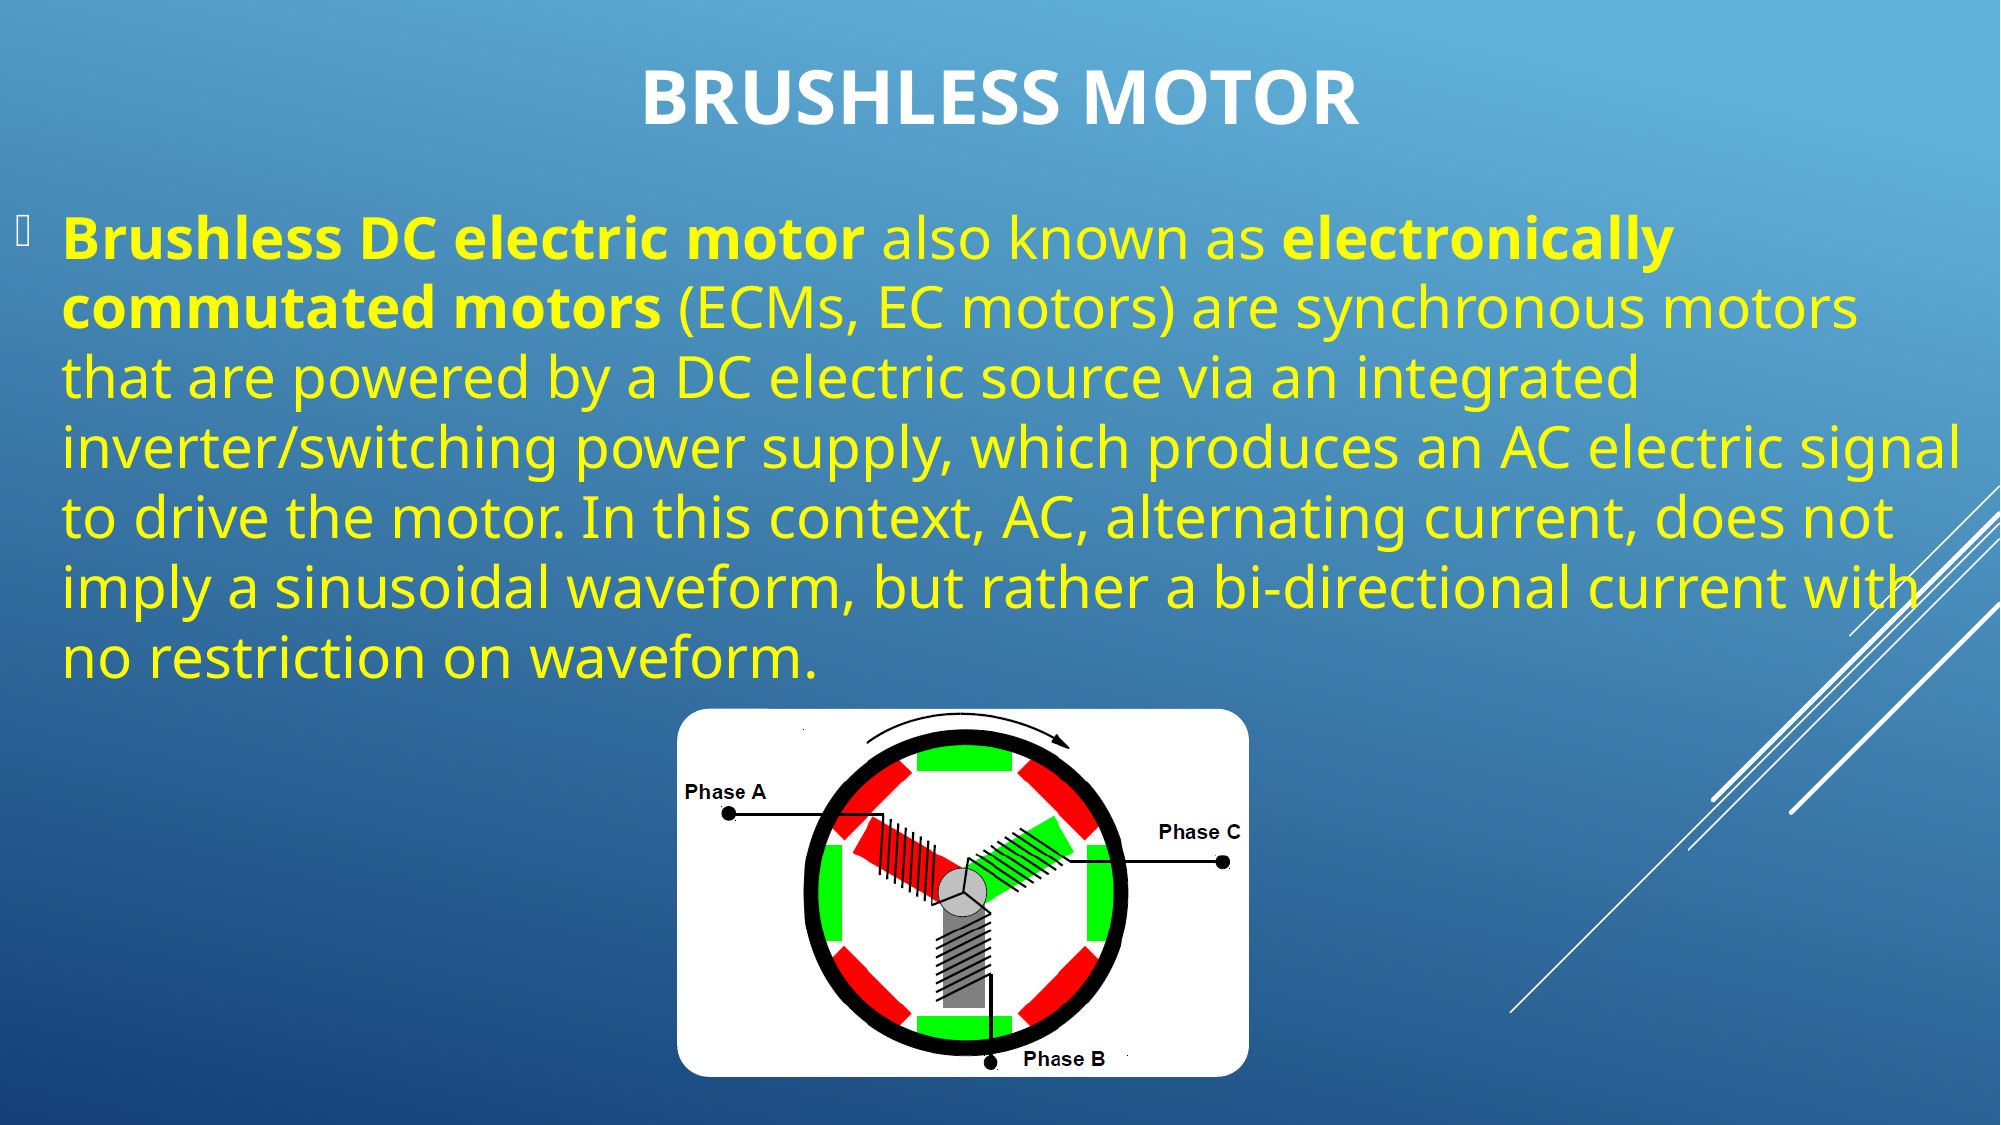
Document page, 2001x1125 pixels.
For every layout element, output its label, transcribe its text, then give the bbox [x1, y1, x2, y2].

title BRUSHLESS MOTOR [0, 0, 2000, 148]
list Brushless DC electric motor also known as electronically commutated motors (ECMs, EC motors) are synchronous motors that are powered by a DC electric source via an integrated inverter/switching power supply, which produces an AC electric signal to drive the motor. In this context, AC, alternating current, does not imply a sinusoidal waveform, but rather a bi-directional current with no restriction on waveform. [0, 148, 2000, 742]
picture [676, 708, 1250, 1078]
